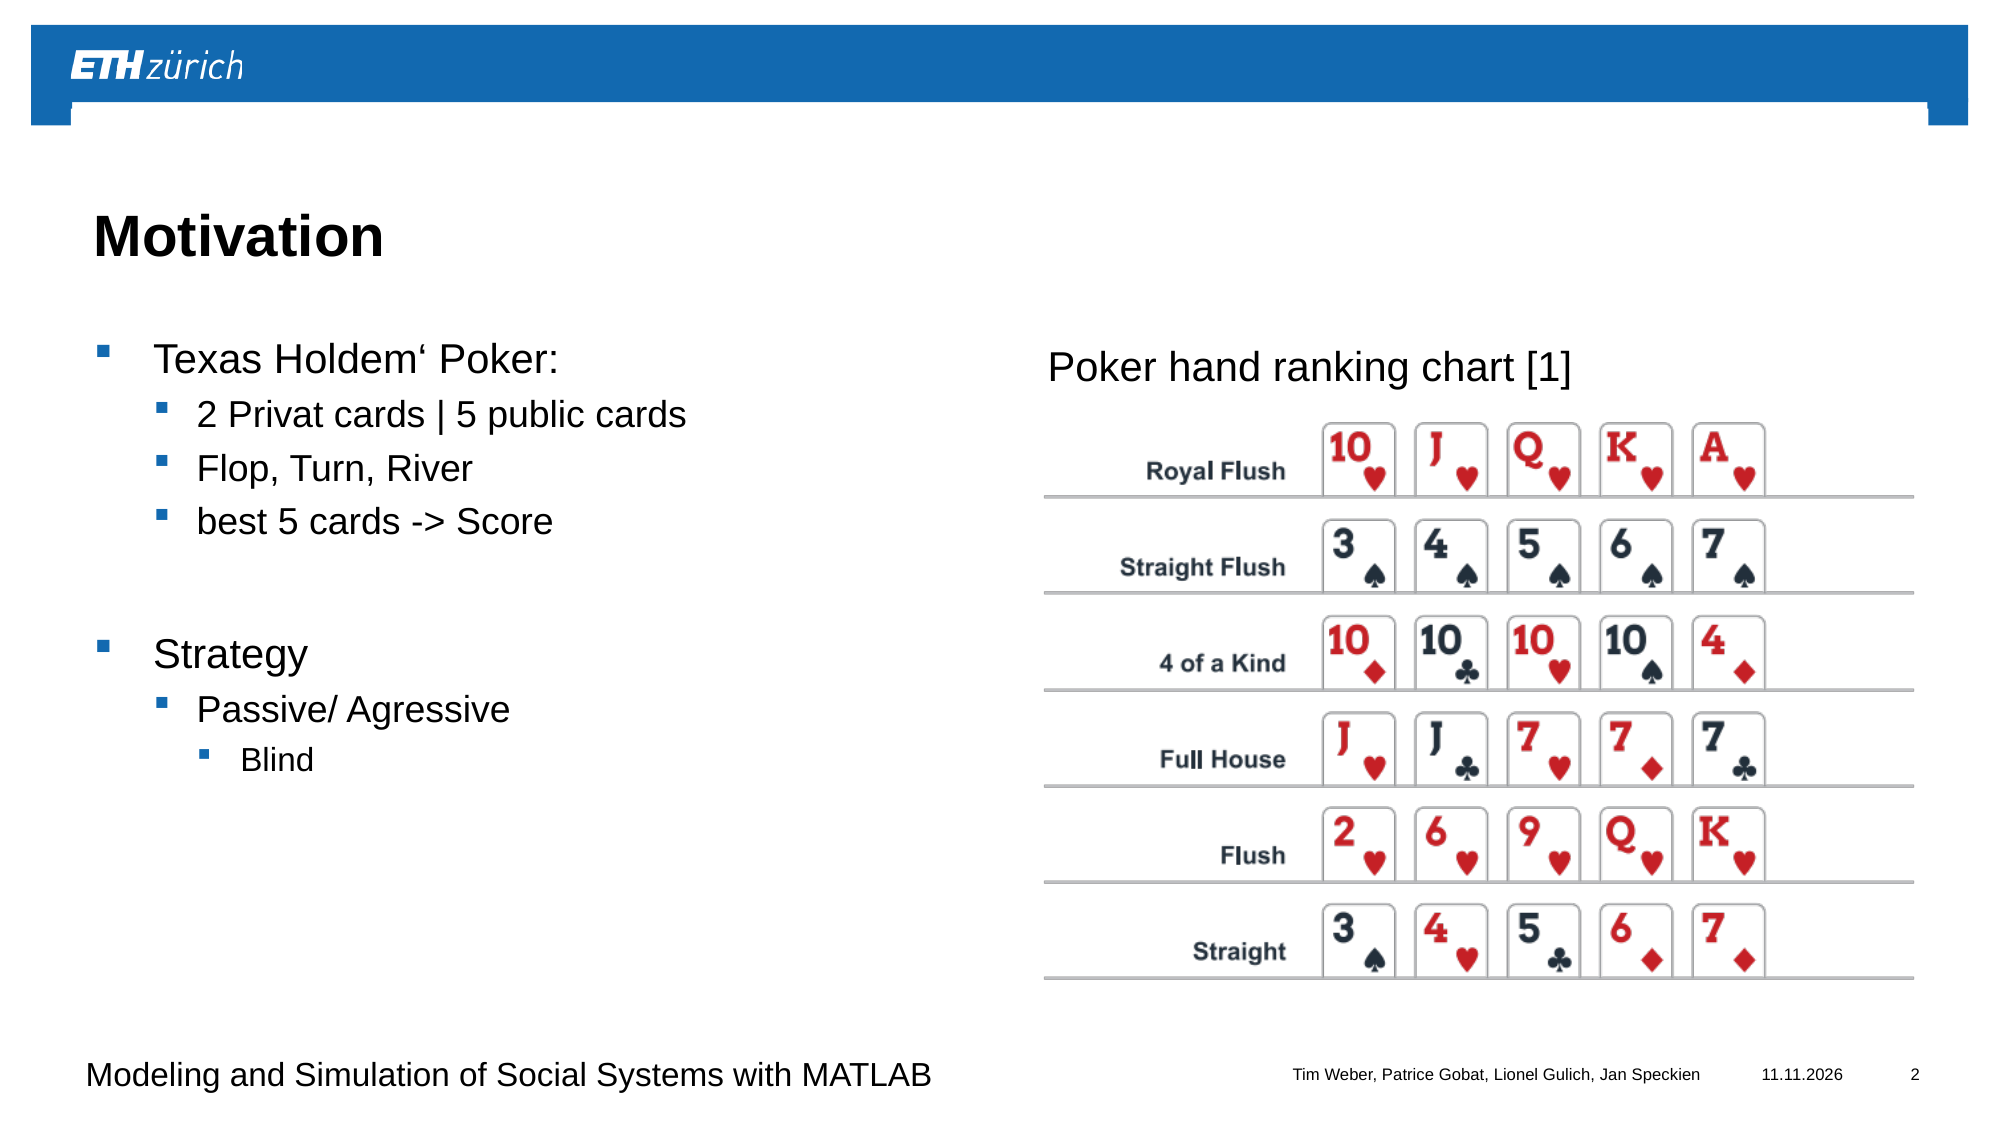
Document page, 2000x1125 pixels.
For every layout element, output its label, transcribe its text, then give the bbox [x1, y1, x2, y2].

footer Tim Weber, Patrice Gobat, Lionel Gulich, Jan Speckien [999, 1034, 1702, 1112]
slide_number 2 [1886, 1034, 1945, 1112]
list Texas Holdem‘ Poker: 2 Privat cards | 5 public cards Flop, Turn, River best 5 cards -> Score Strategy Passive/ Agressive Blind [70, 332, 969, 1024]
text_box Poker hand ranking chart [1] [1032, 332, 1599, 367]
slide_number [1735, 1034, 1870, 1112]
title Motivation [70, 108, 1929, 269]
text_box Modeling and Simulation of Social Systems with MATLAB [69, 1038, 1194, 1109]
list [1030, 369, 1929, 987]
